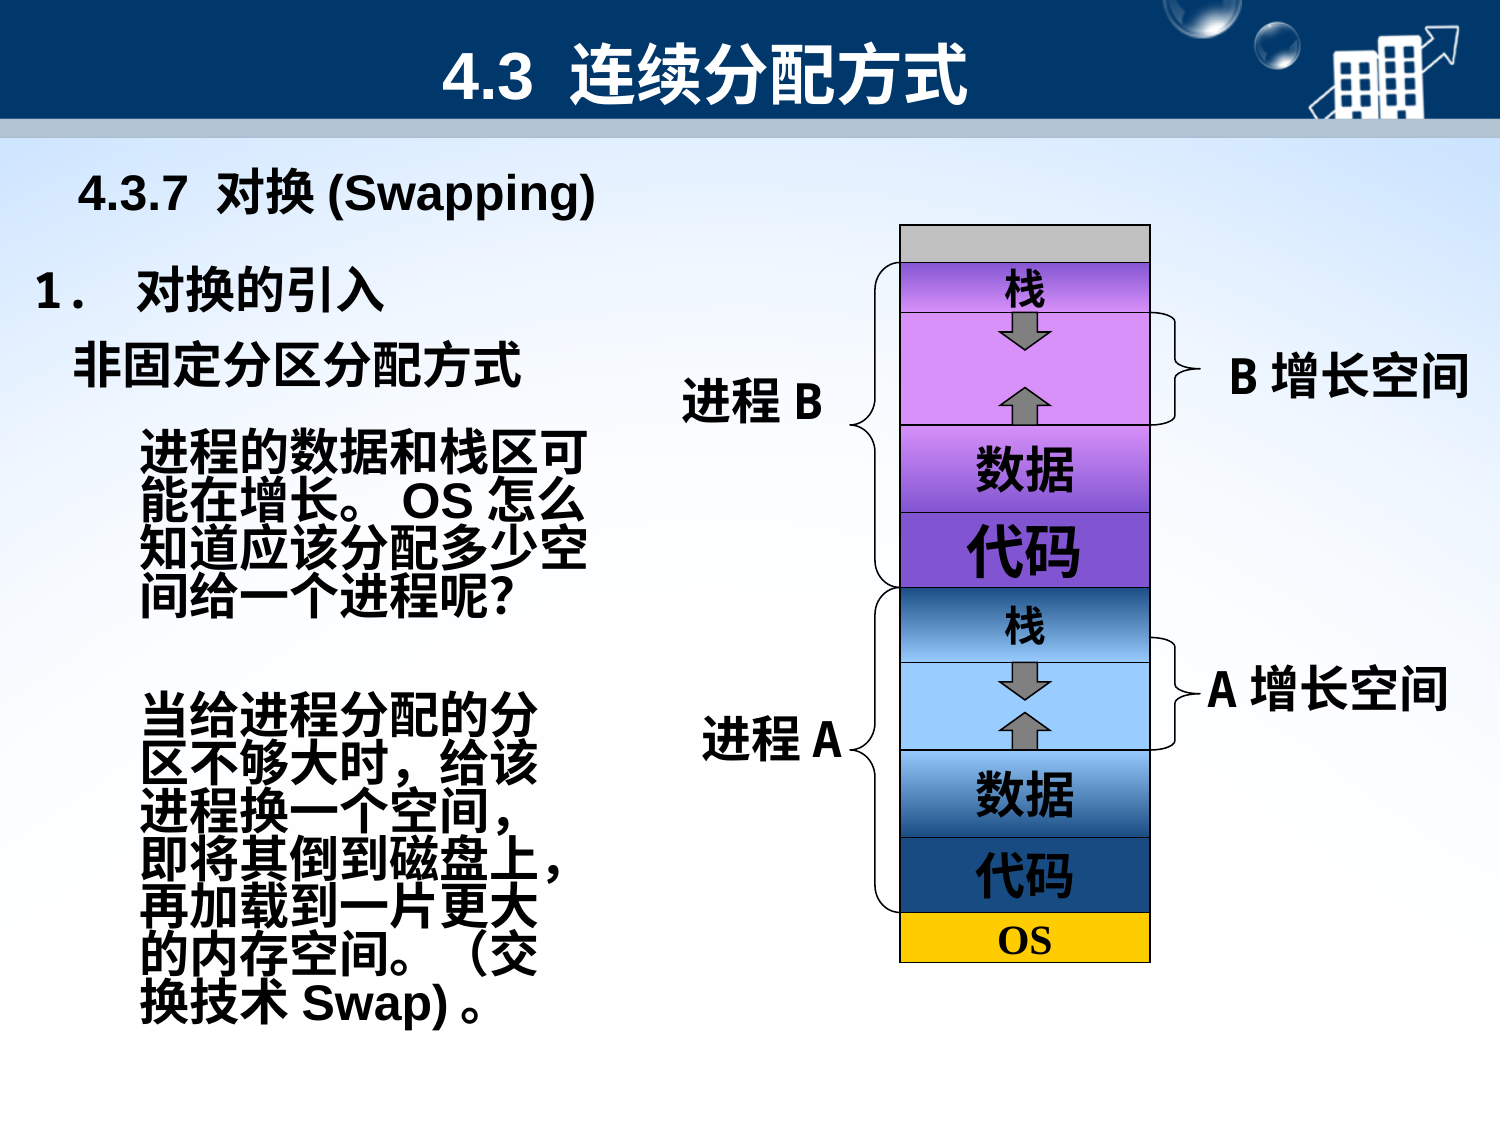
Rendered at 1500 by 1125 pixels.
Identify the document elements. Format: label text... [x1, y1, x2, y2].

picture [0, 0, 1500, 1125]
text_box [674, 224, 1500, 963]
text_box 4.3.7 对换(Swapping) [63, 153, 612, 228]
text_box 当给进程分配的分区不够大时，给该进程换一个空间，即将其倒到磁盘上，再加载到一片更大的内存空间。（交换技术Swap)。 [124, 687, 588, 1038]
text_box 1. 对换的引入 [19, 262, 514, 326]
text_box 进程的数据和栈区可能在增长。OS怎么知道应该分配多少空间给一个进程呢？ [125, 424, 625, 632]
text_box 4.3 连续分配方式 [74, 45, 1338, 100]
text_box 非固定分区分配方式 [57, 337, 650, 401]
